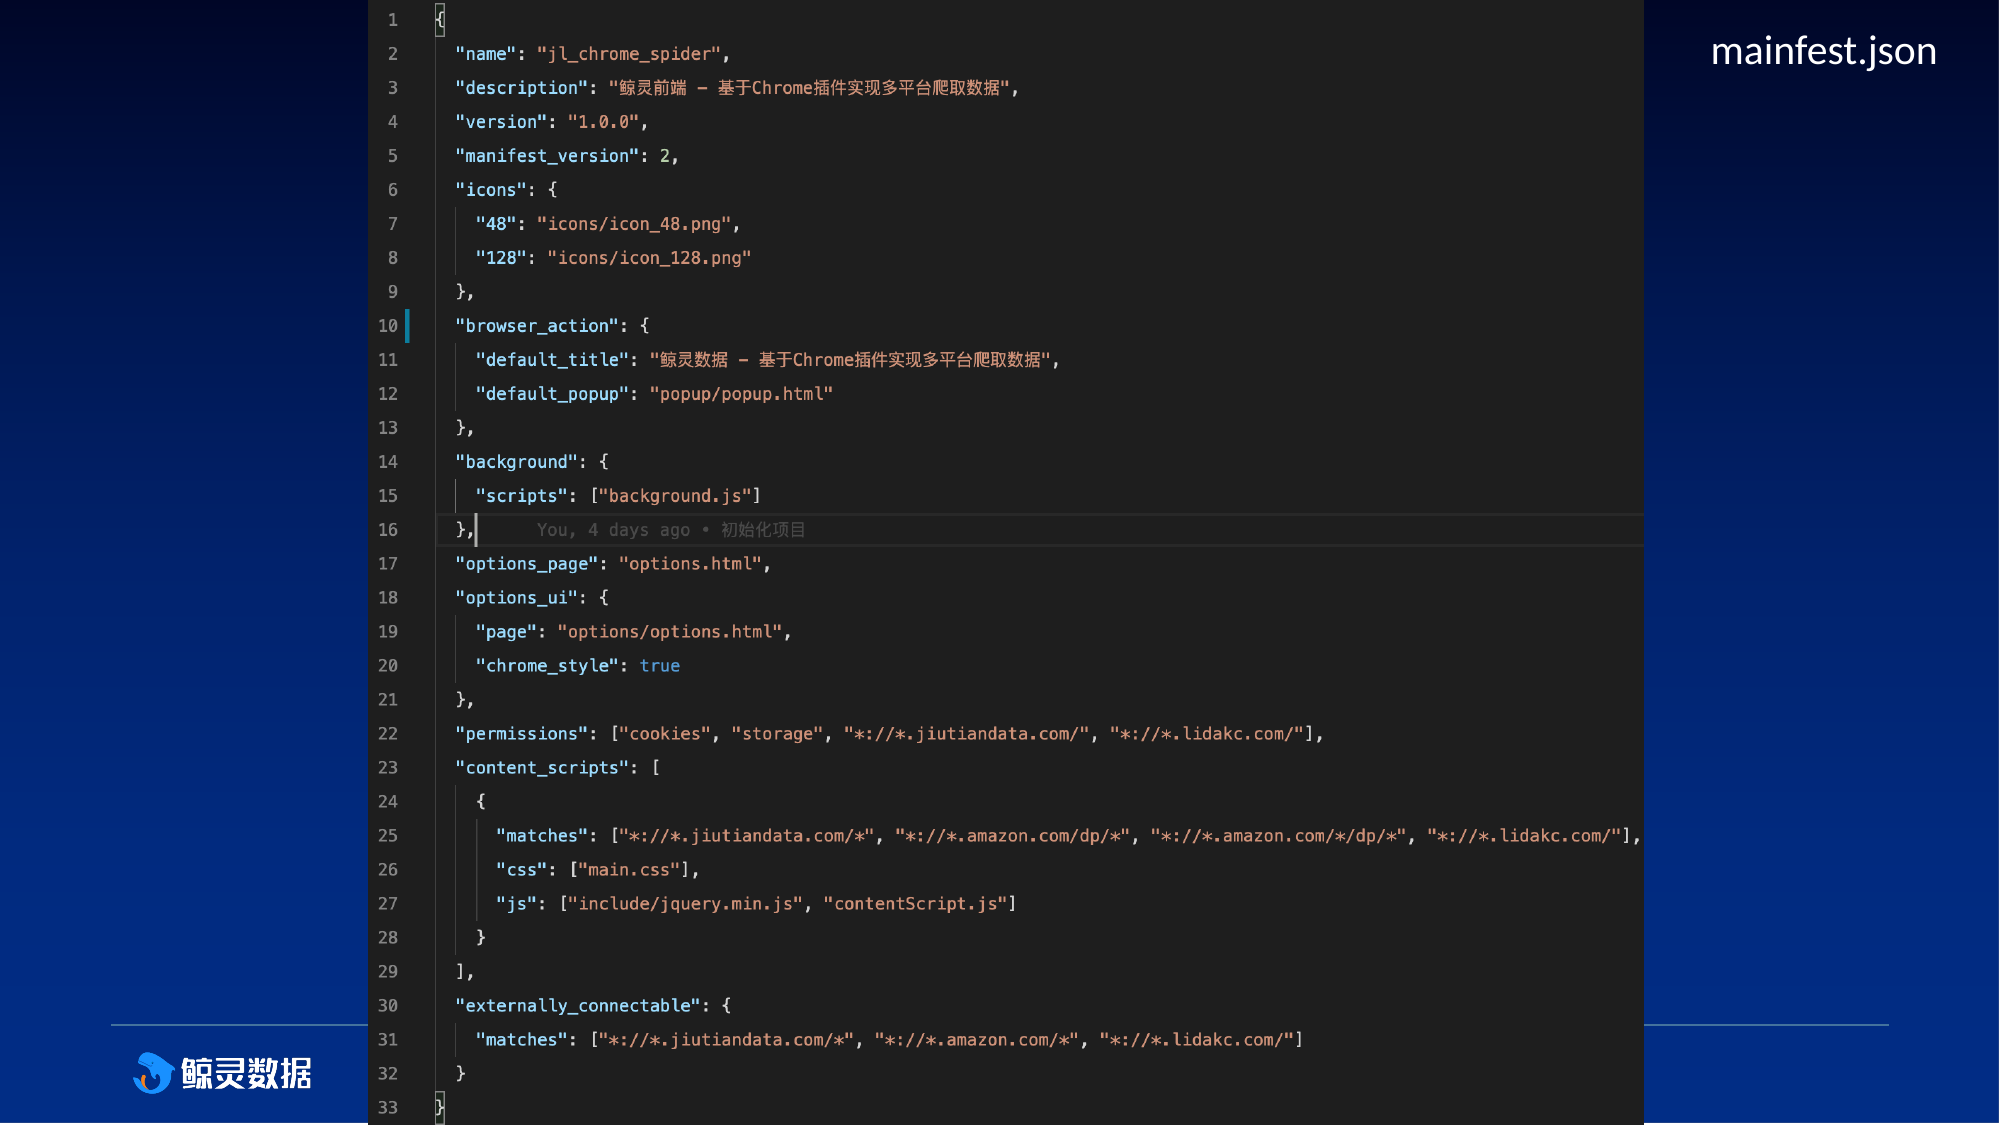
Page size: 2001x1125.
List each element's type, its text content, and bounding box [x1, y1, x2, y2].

picture [0, 0, 2001, 1125]
text_box mainfest.json [1695, 15, 1991, 80]
